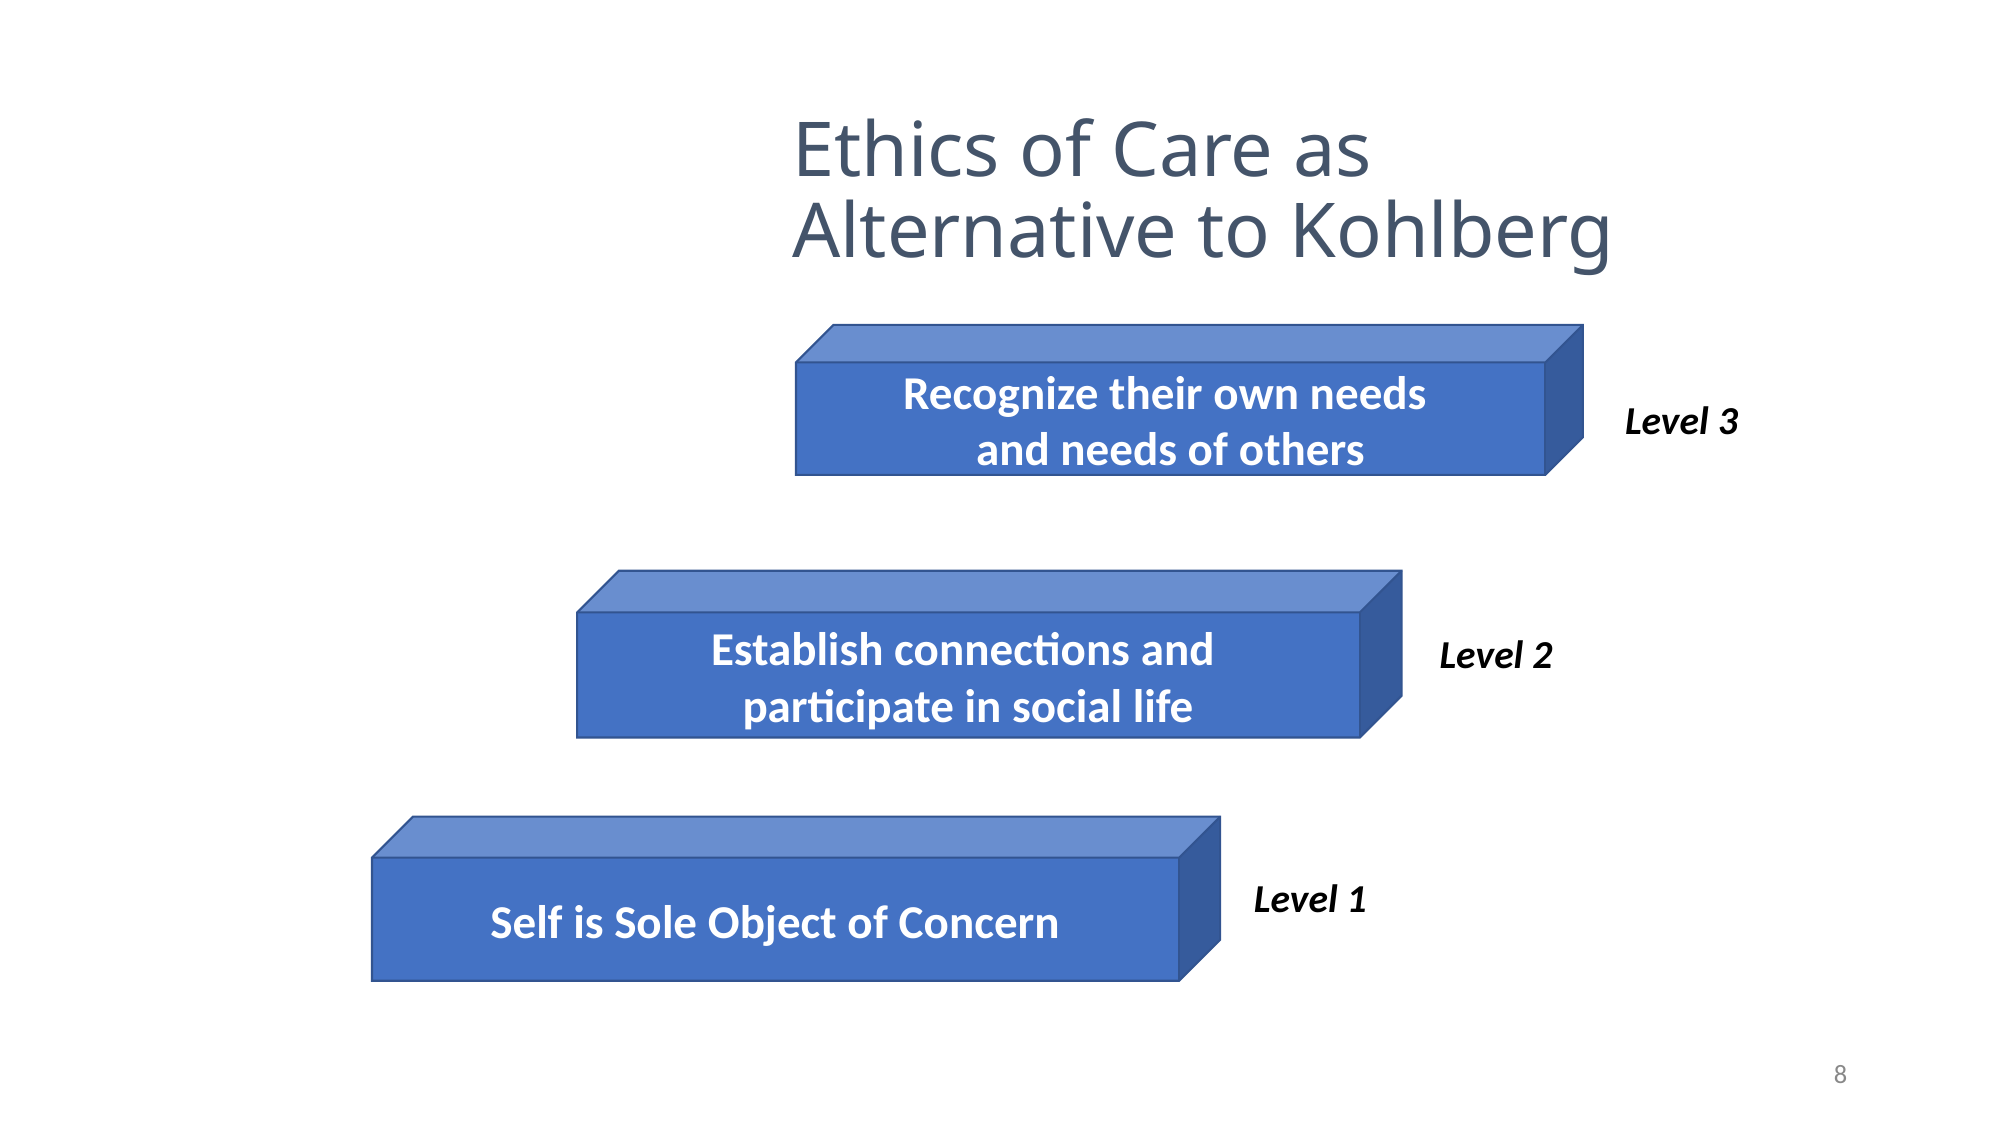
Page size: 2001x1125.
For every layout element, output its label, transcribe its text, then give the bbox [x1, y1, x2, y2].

text_box Level 3 [1609, 387, 1754, 451]
title Ethics of Care as Alternative to Kohlberg [776, 98, 1758, 287]
text_box Self is Sole Object of Concern [370, 815, 1222, 982]
text_box Level 1 [1238, 864, 1383, 928]
text_box Establish connections and participate in social life [576, 569, 1403, 739]
slide_number 8 [1412, 1042, 1863, 1103]
text_box Level 2 [1424, 621, 1569, 685]
text_box Recognize their own needs and needs of others [794, 323, 1584, 476]
